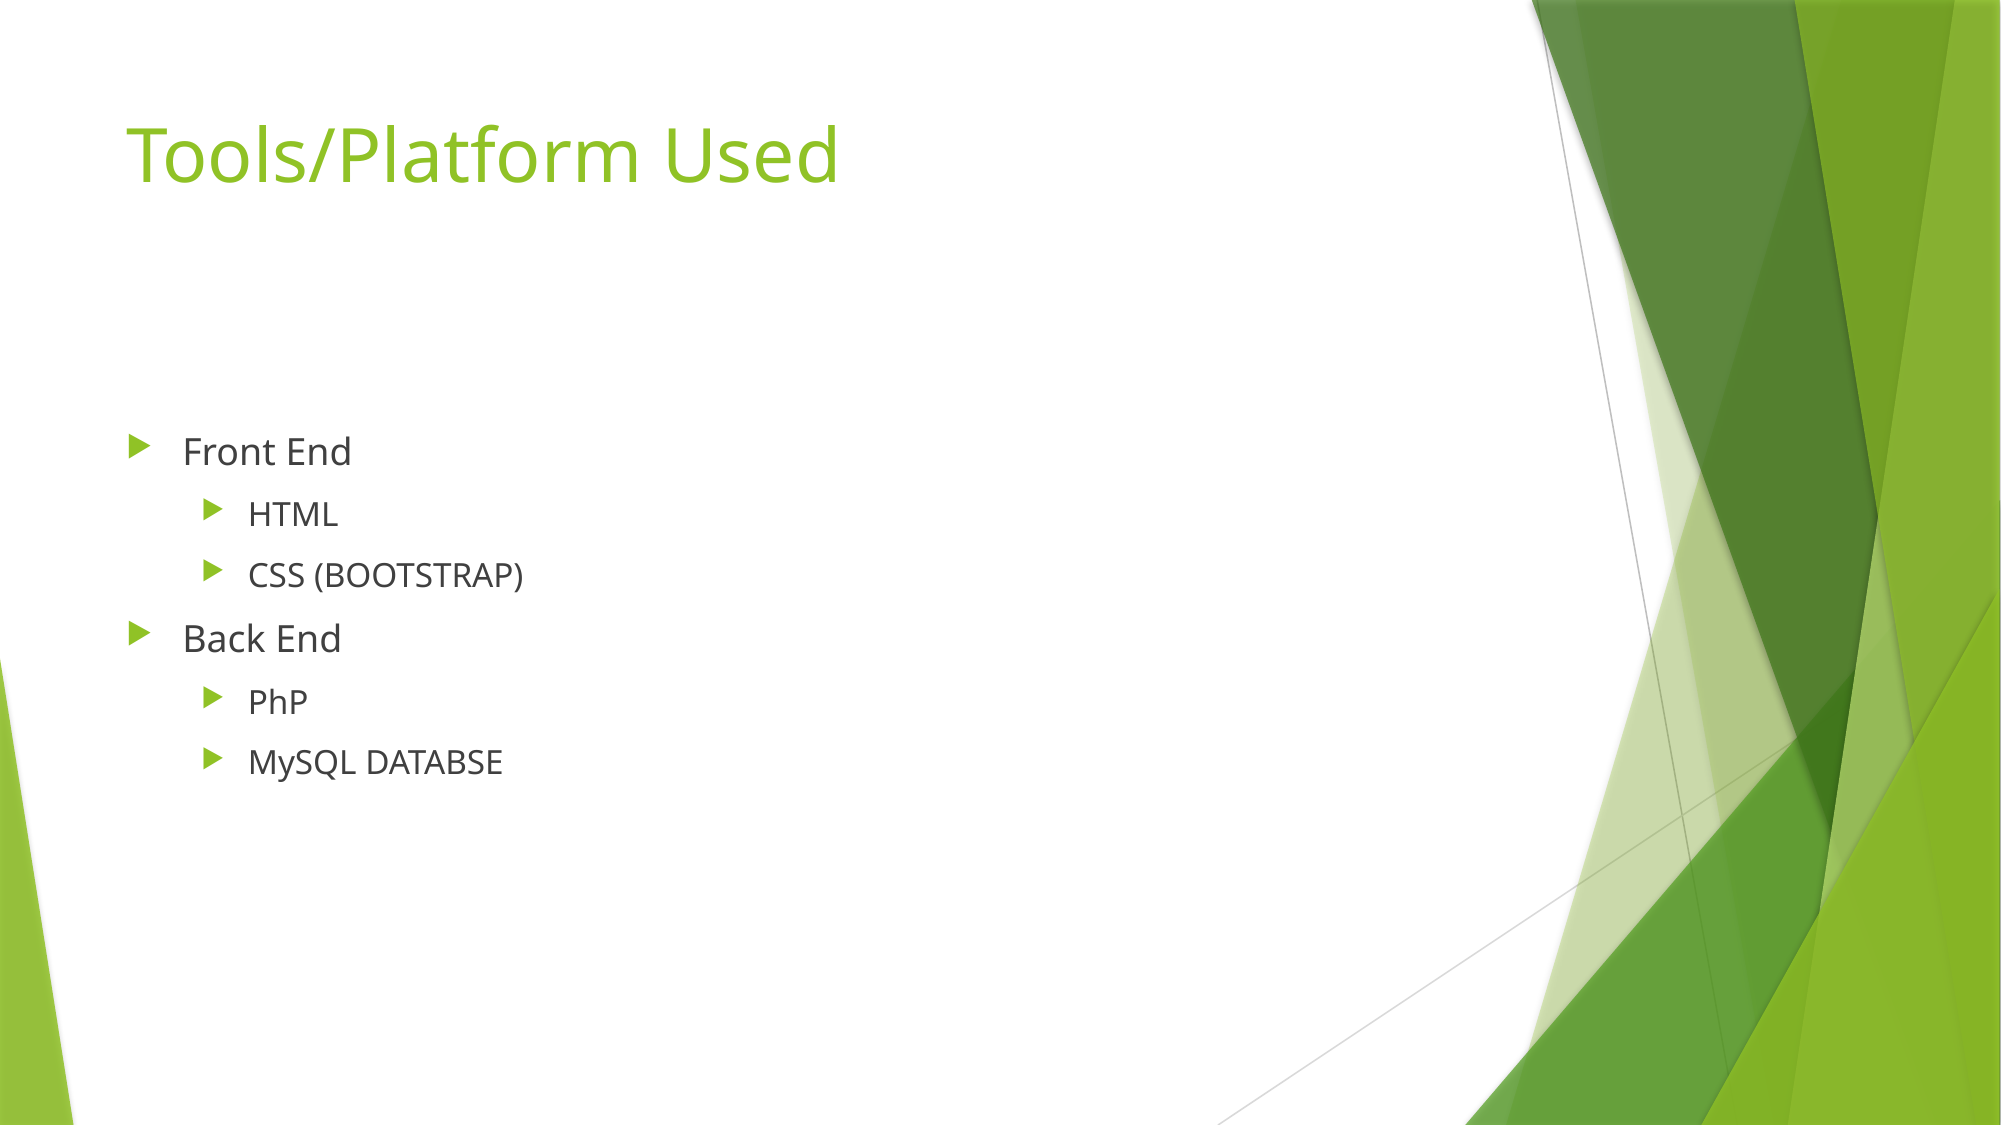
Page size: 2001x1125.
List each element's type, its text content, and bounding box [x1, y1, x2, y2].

title Tools/Platform Used [111, 99, 1522, 317]
list Front End HTML CSS (BOOTSTRAP) Back End PhP MySQL DATABSE [111, 354, 1522, 992]
